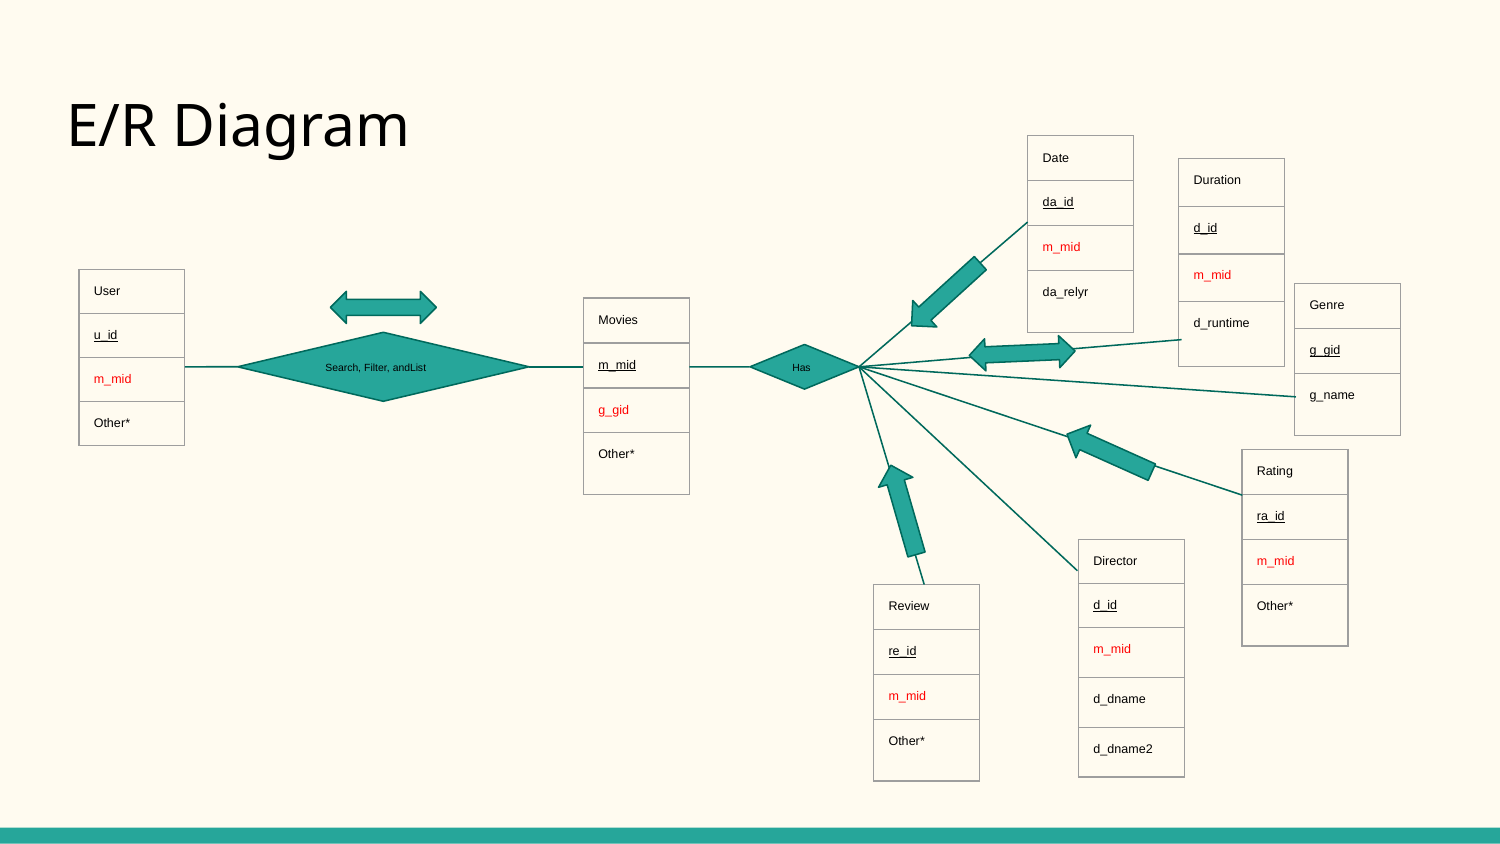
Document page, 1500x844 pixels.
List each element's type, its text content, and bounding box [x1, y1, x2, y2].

table_cell re_id [874, 630, 979, 674]
table_cell m_mid [584, 344, 689, 387]
table_cell da_id [1028, 181, 1133, 225]
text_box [1078, 366, 1243, 496]
table_header User [80, 270, 184, 313]
table_cell m_mid [1033, 226, 1133, 270]
text_box Has [750, 344, 852, 390]
table_cell d_id [1179, 207, 1284, 253]
table_header Date [1028, 136, 1133, 180]
table_cell Other* [874, 720, 979, 780]
table_cell u_id [80, 314, 184, 357]
table_cell Other* [584, 433, 689, 494]
table_cell d_id [1079, 584, 1184, 627]
table_cell d_dname2 [1079, 728, 1184, 776]
table_cell ra_id [1243, 495, 1347, 539]
table_cell m_mid [80, 358, 184, 401]
table_header Review [874, 585, 979, 629]
table_header Rating [1247, 450, 1347, 494]
table_header Genre [1295, 284, 1400, 328]
table_cell m_mid [1243, 540, 1347, 584]
table_cell d_dname [1079, 678, 1184, 727]
table_cell m_mid [1079, 628, 1184, 677]
table_cell g_gid [1295, 329, 1400, 373]
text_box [858, 366, 925, 585]
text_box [925, 366, 1078, 571]
title E/R Diagram [51, 72, 621, 174]
table_cell m_mid [1179, 255, 1284, 301]
table_cell g_gid [584, 389, 689, 432]
table_header Movies [584, 299, 689, 342]
table_cell Other* [1243, 585, 1347, 645]
table_header Duration [1179, 159, 1284, 206]
table_cell da_relyr [1033, 271, 1133, 332]
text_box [1243, 366, 1297, 397]
table_cell m_mid [874, 675, 979, 719]
text_box Search, Filter, andList [238, 332, 528, 402]
table_cell Other* [80, 402, 184, 445]
table_cell d_runtime [1179, 302, 1284, 365]
text_box [330, 291, 437, 324]
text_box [858, 339, 1182, 364]
table_cell g_name [1295, 374, 1400, 435]
table_header Director [1079, 540, 1184, 583]
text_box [858, 221, 1028, 339]
